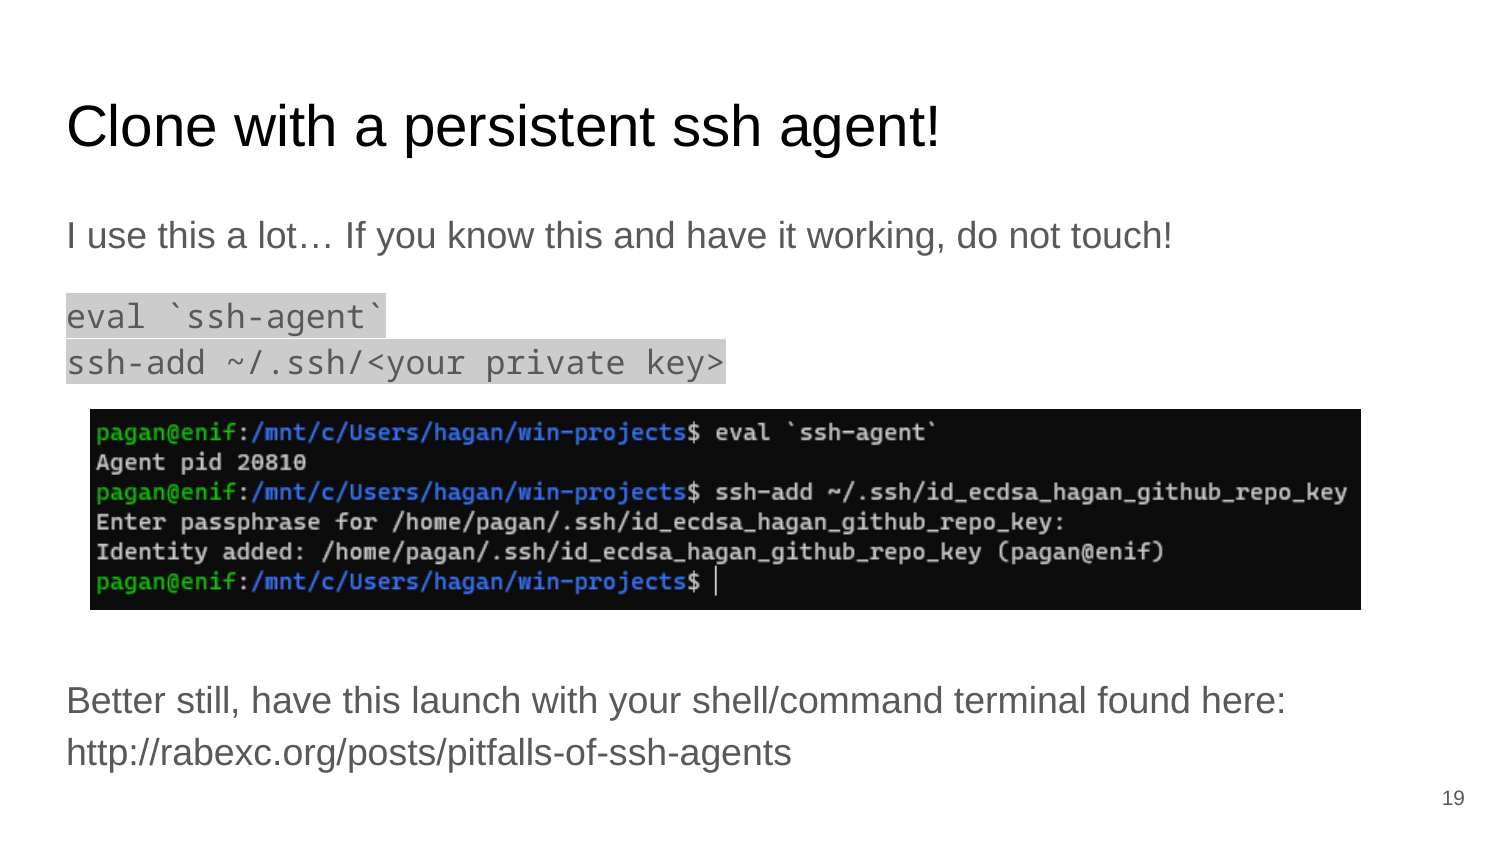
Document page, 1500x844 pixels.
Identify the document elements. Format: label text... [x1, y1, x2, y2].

title Clone with a persistent ssh agent! [51, 72, 1449, 167]
picture [90, 409, 1362, 610]
slide_number ‹#› [1389, 764, 1480, 830]
list I use this a lot… If you know this and have it working, do not touch! eval `ssh-agent` ssh-add ~/.ssh/<your private key> Better still, have this launch with your shell/command terminal found here: http://rabexc.org/posts/pitfalls-of-ssh-agents [51, 189, 1449, 750]
